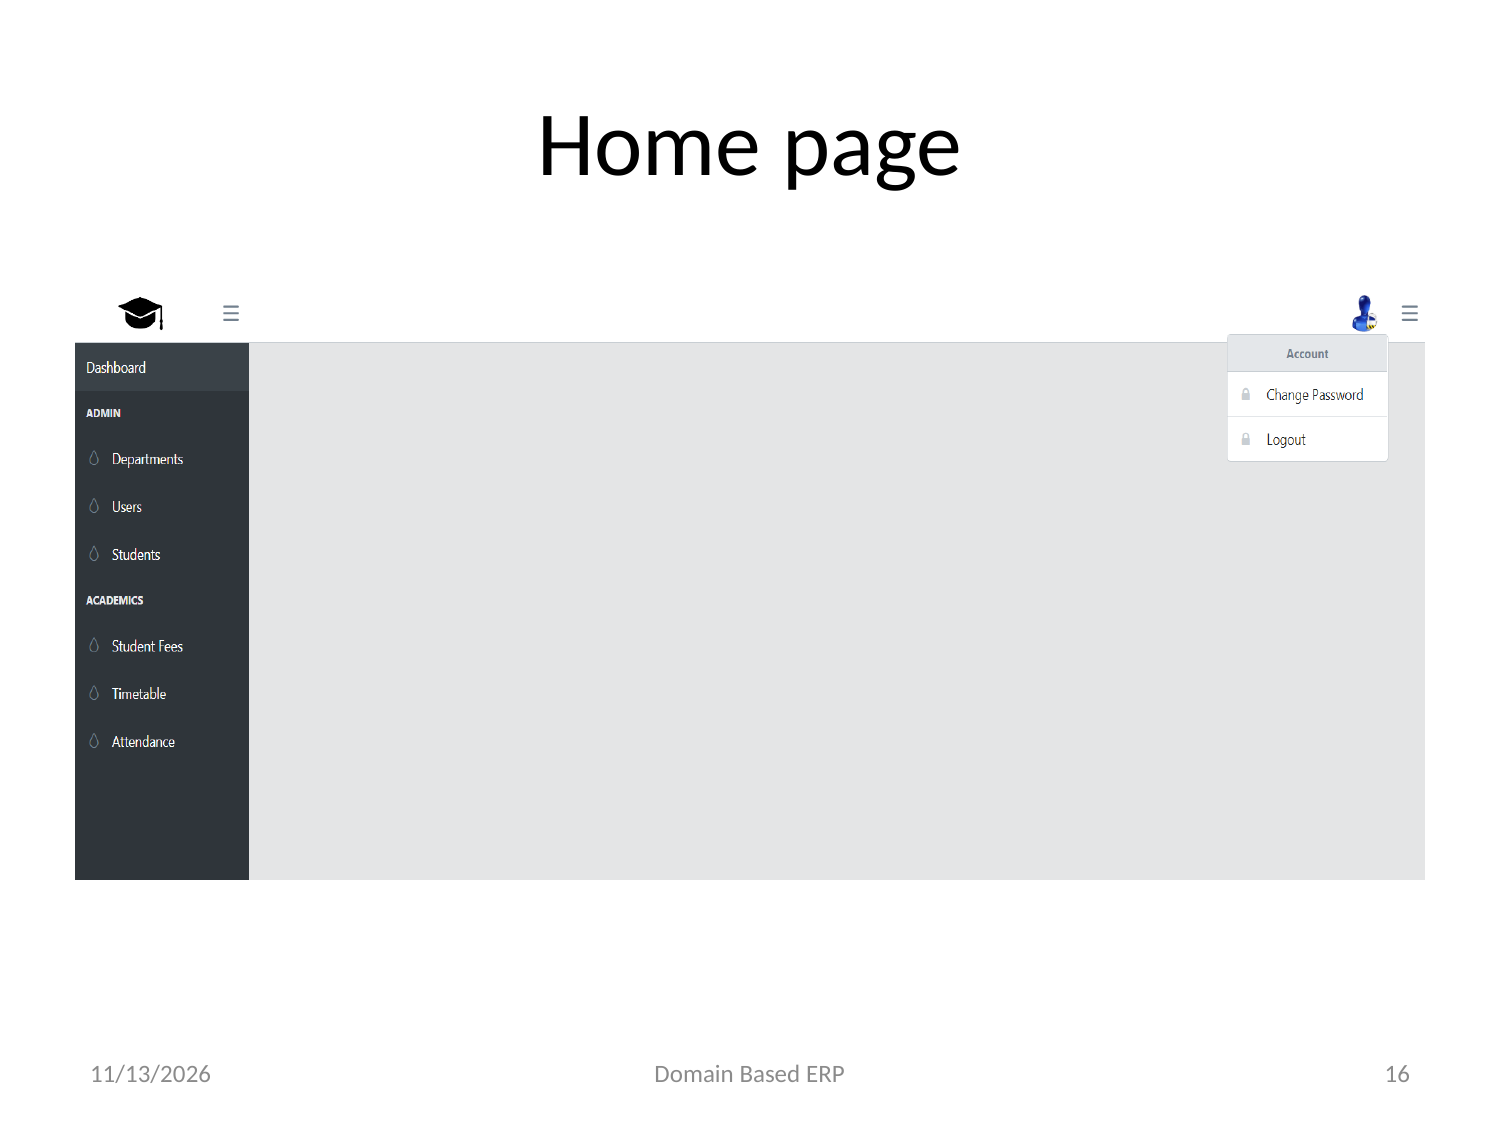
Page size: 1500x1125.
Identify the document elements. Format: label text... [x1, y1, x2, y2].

footer Domain Based ERP [512, 1042, 988, 1103]
slide_number 16 [1074, 1042, 1425, 1103]
title Home page [75, 45, 1425, 233]
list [74, 287, 1426, 880]
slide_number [75, 1042, 425, 1103]
